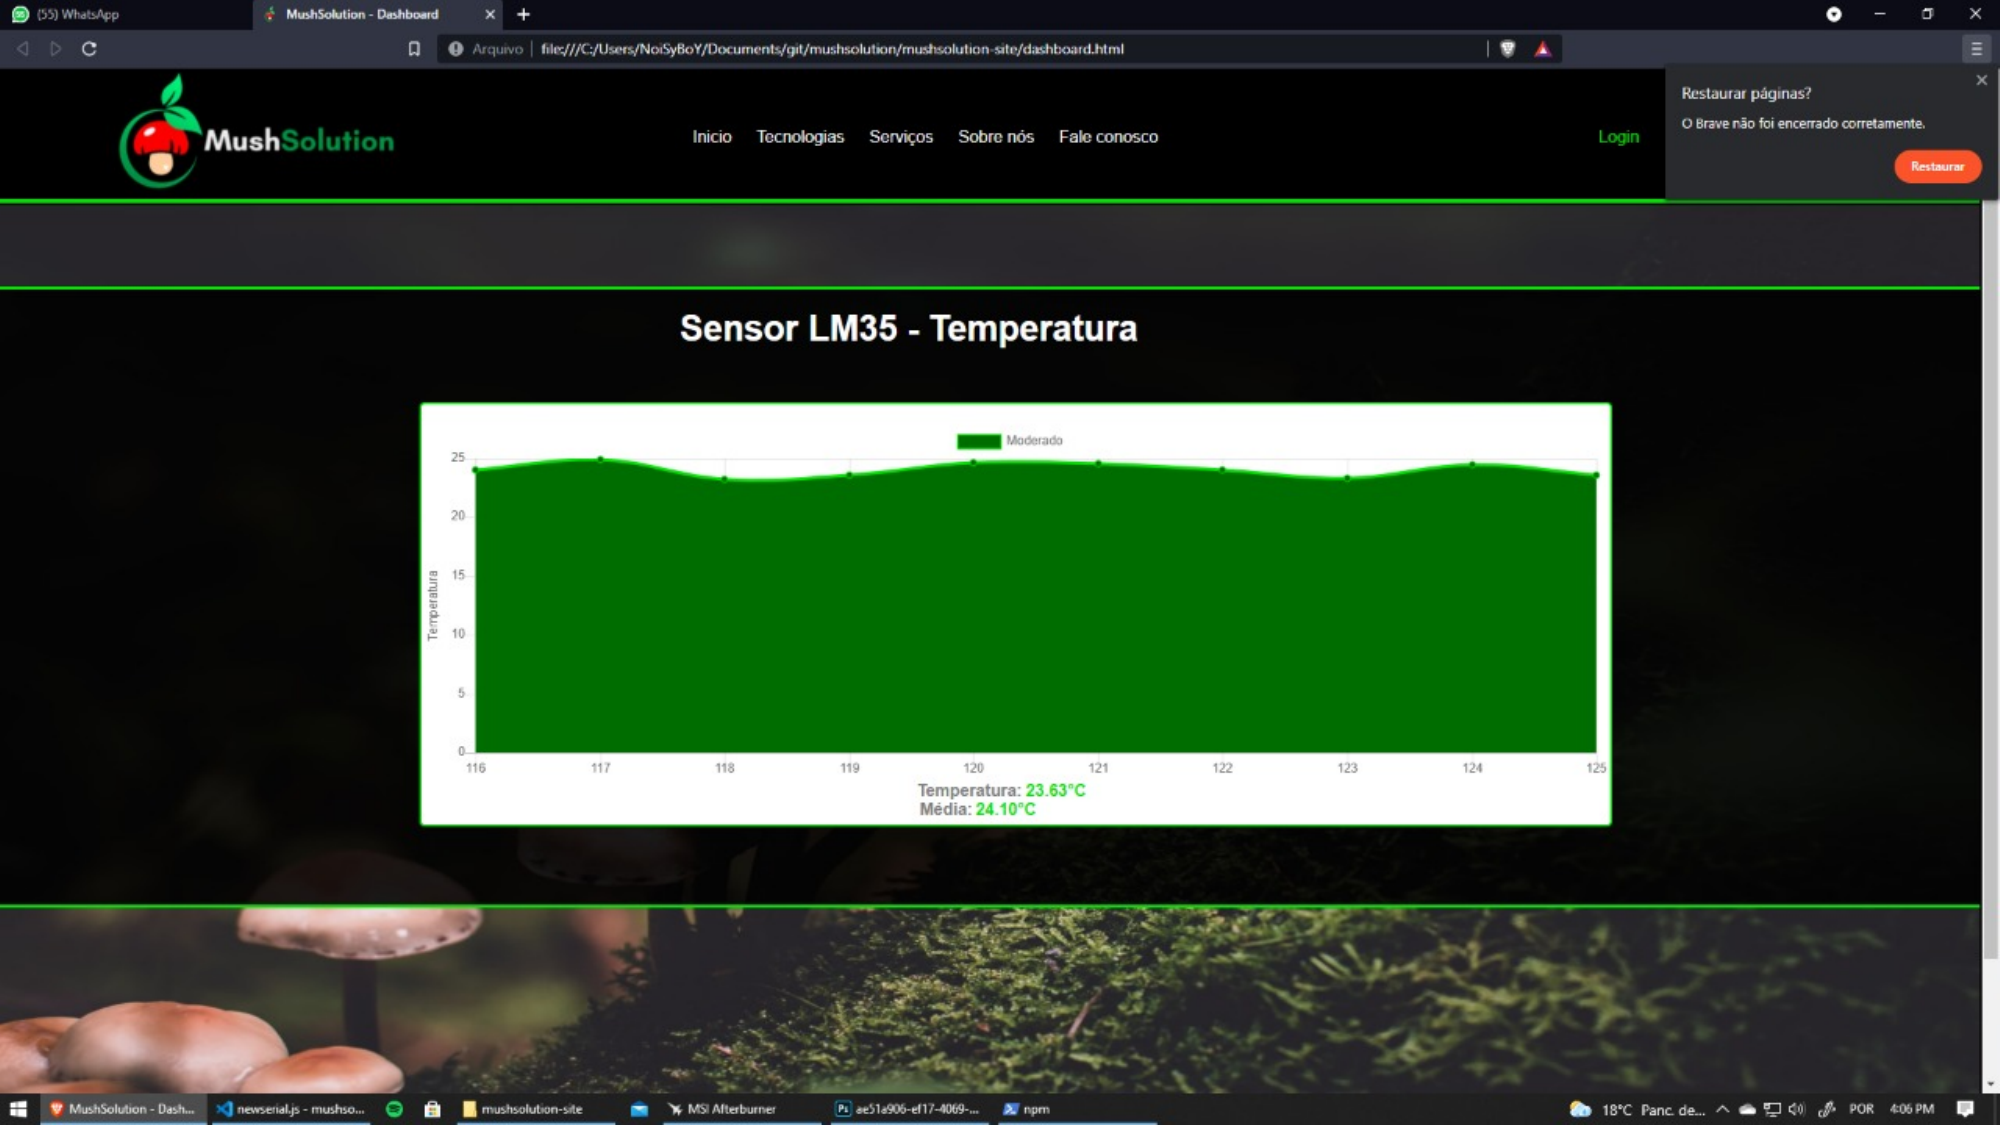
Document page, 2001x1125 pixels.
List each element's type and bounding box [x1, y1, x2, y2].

list [0, 0, 2000, 1125]
